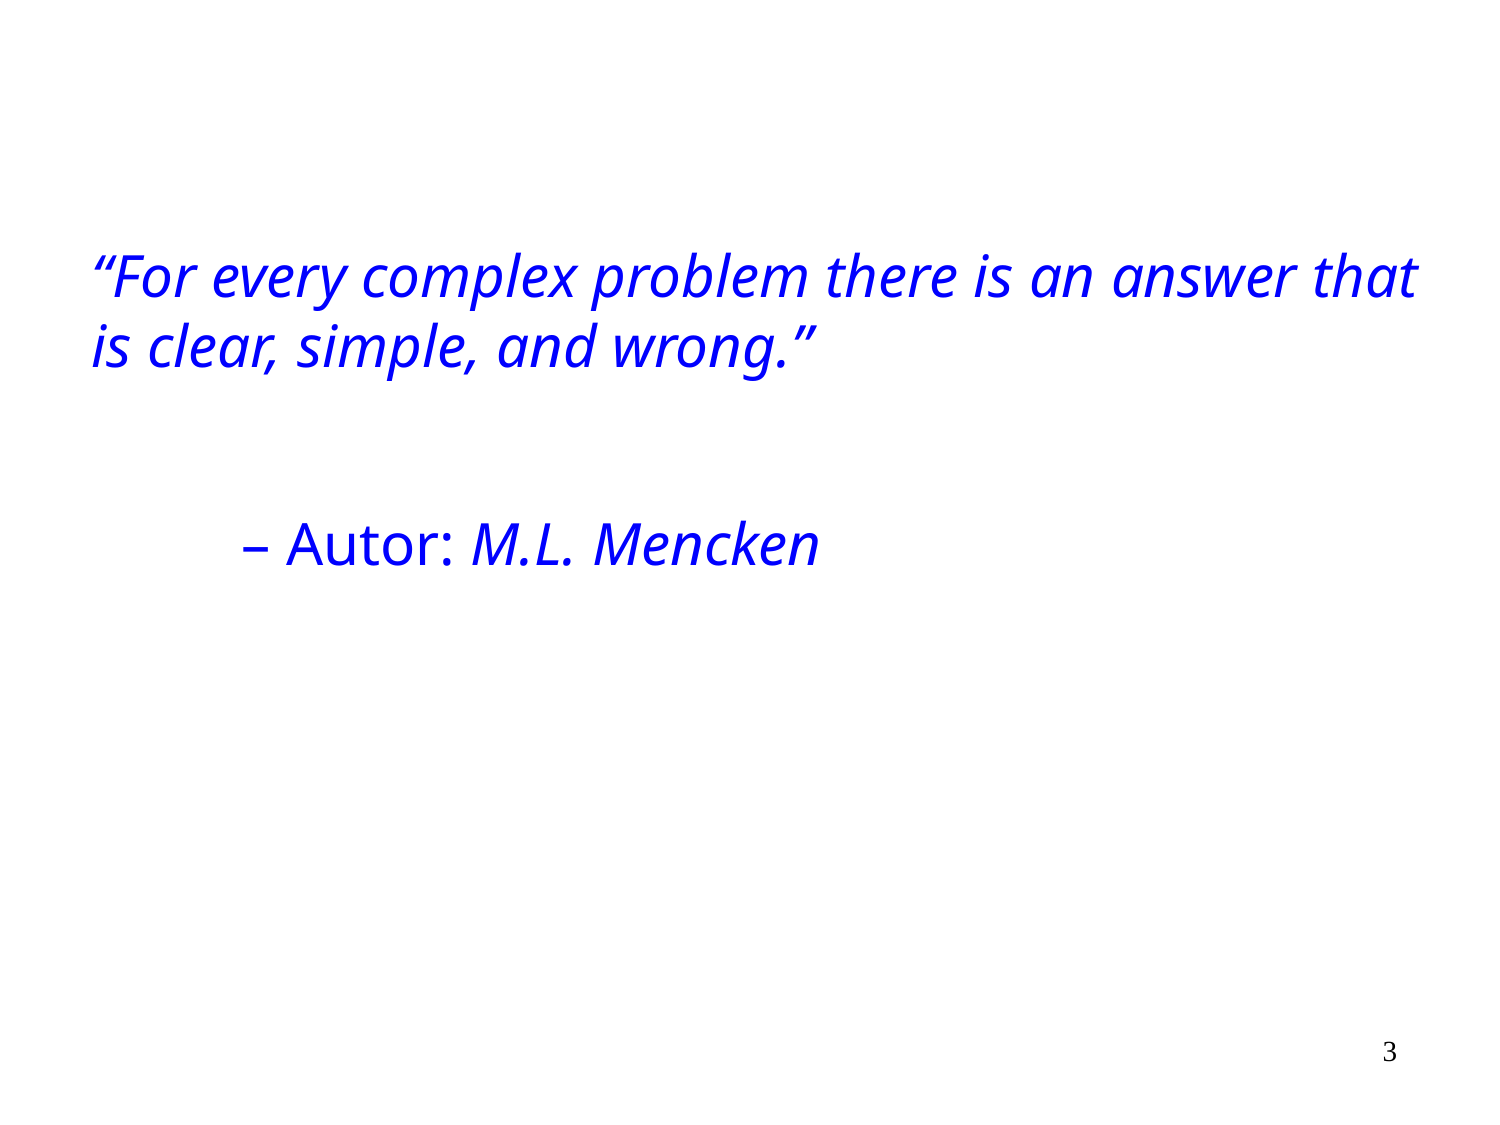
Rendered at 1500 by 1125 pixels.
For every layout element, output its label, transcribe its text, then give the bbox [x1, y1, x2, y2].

list “For every complex problem there is an answer that is clear, simple, and wrong.” – Autor: M.L. Mencken [47, 125, 1461, 1025]
slide_number 3 [1262, 1025, 1413, 1088]
